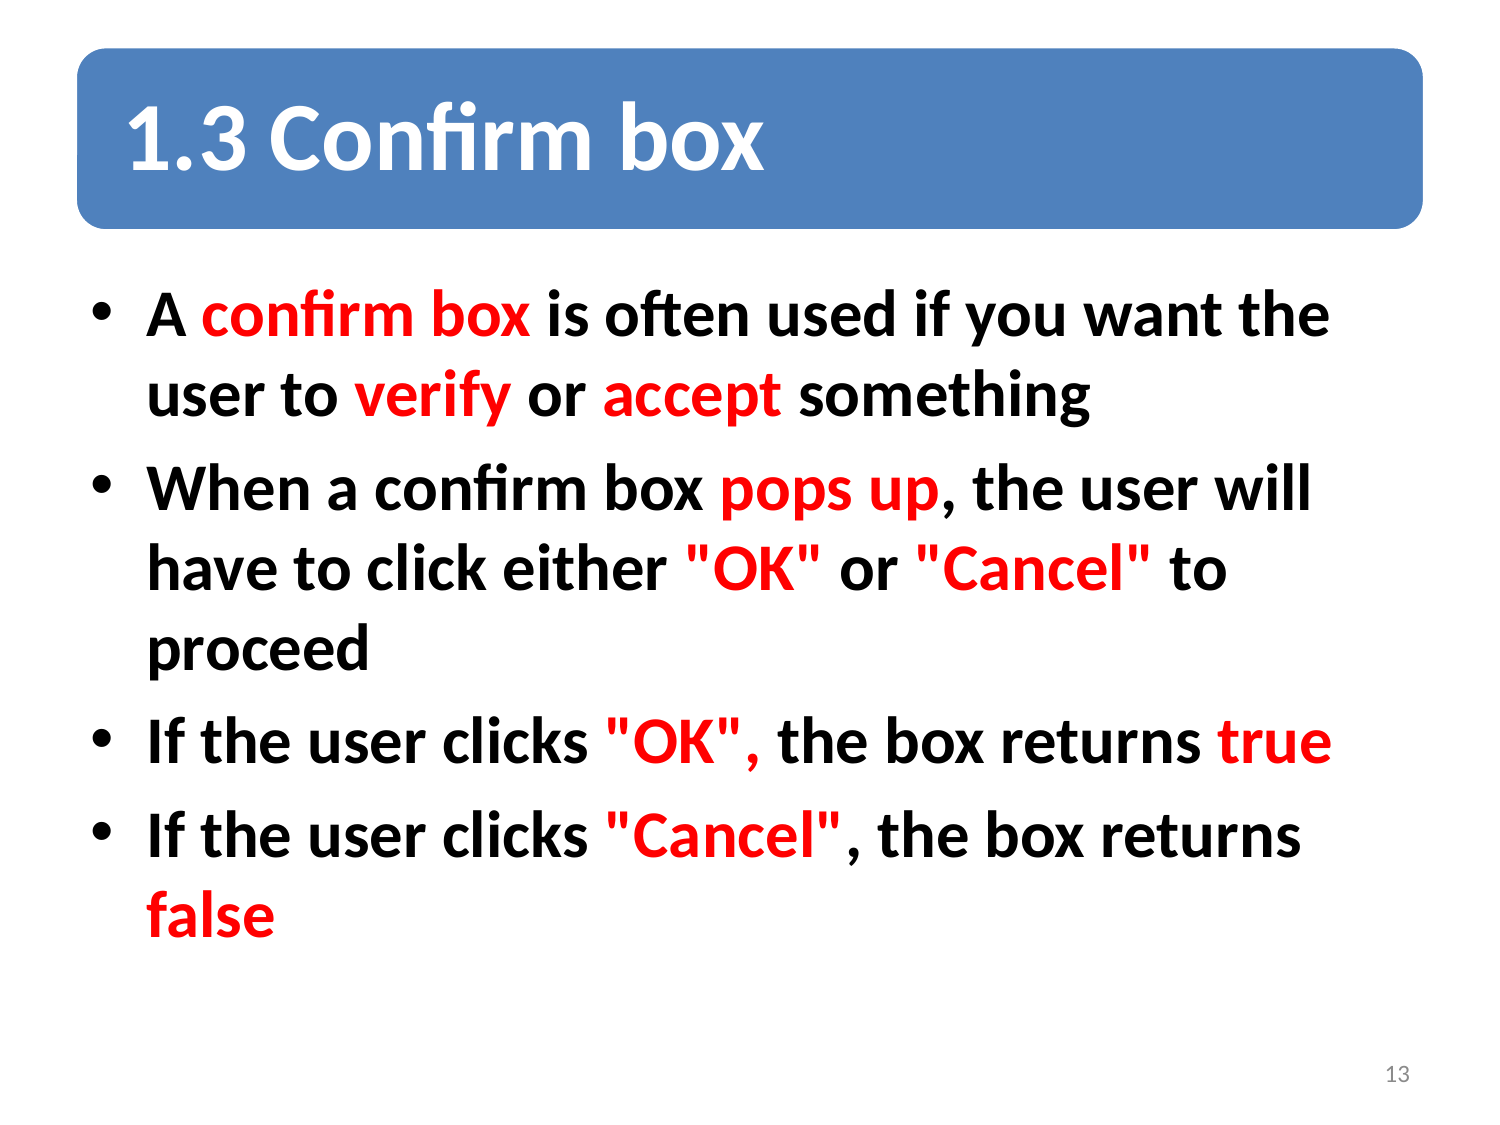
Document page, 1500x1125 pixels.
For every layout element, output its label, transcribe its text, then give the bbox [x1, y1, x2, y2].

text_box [74, 44, 1426, 233]
slide_number 13 [1074, 1042, 1425, 1103]
list A confirm box is often used if you want the user to verify or accept something When a confirm box pops up, the user will have to click either "OK" or "Cancel" to proceed If the user clicks "OK", the box returns true If the user clicks "Cancel", the box returns false [75, 262, 1425, 1005]
